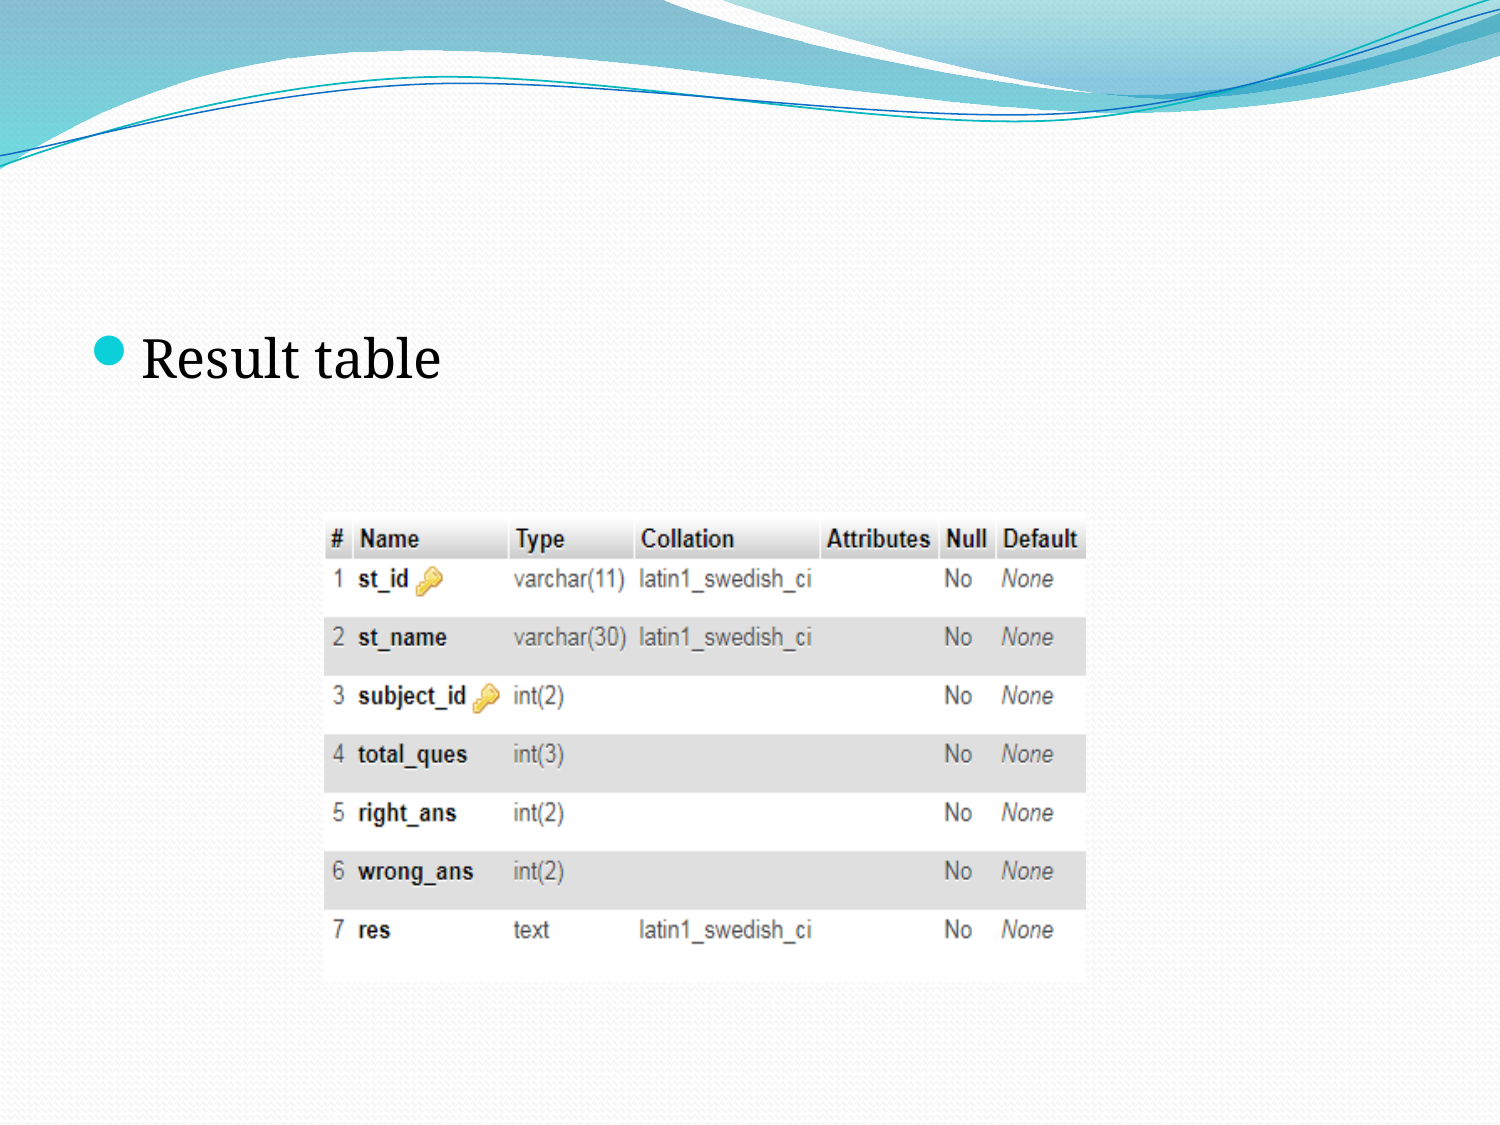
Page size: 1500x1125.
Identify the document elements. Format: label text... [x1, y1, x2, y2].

list Result table [75, 317, 1425, 1038]
picture [324, 512, 1087, 983]
